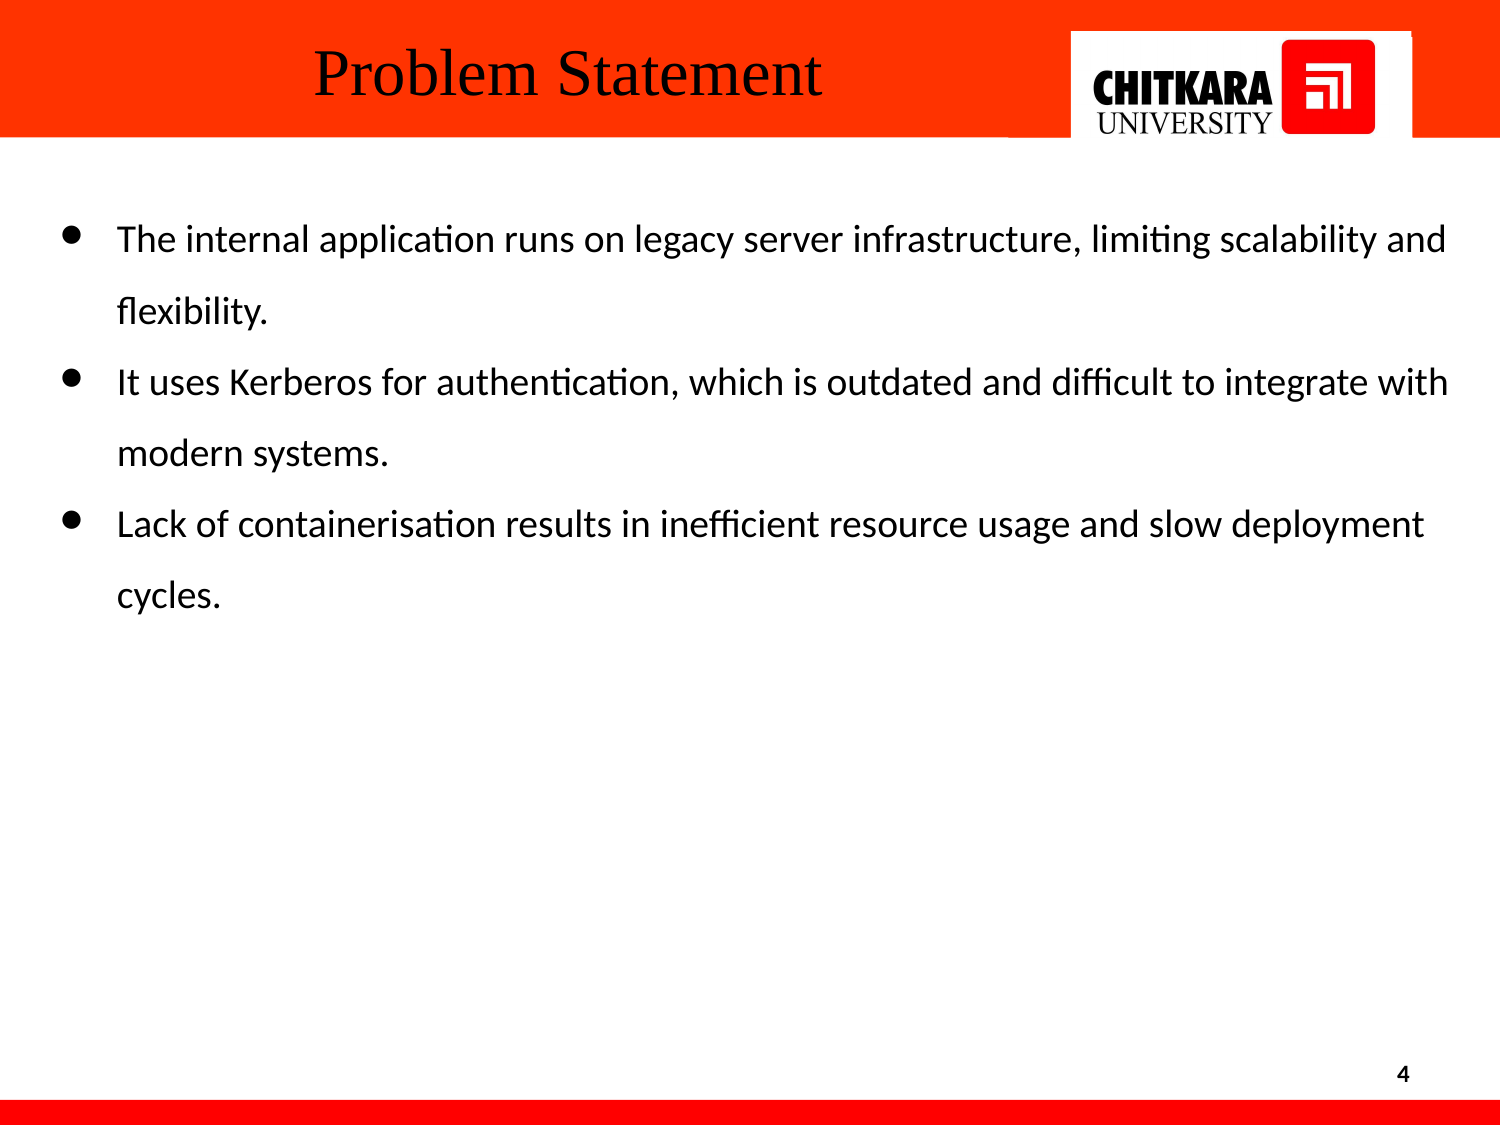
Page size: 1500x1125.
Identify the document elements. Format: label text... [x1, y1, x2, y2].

text_box Problem Statement [75, 0, 1063, 138]
text_box ‹#› [1074, 1042, 1425, 1103]
picture [1074, 37, 1390, 138]
text_box The internal application runs on legacy server infrastructure, limiting scalability and flexibility. It uses Kerberos for authentication, which is outdated and difficult to integrate with modern systems. Lack of containerisation results in inefficient resource usage and slow deployment cycles. [26, 182, 1477, 976]
